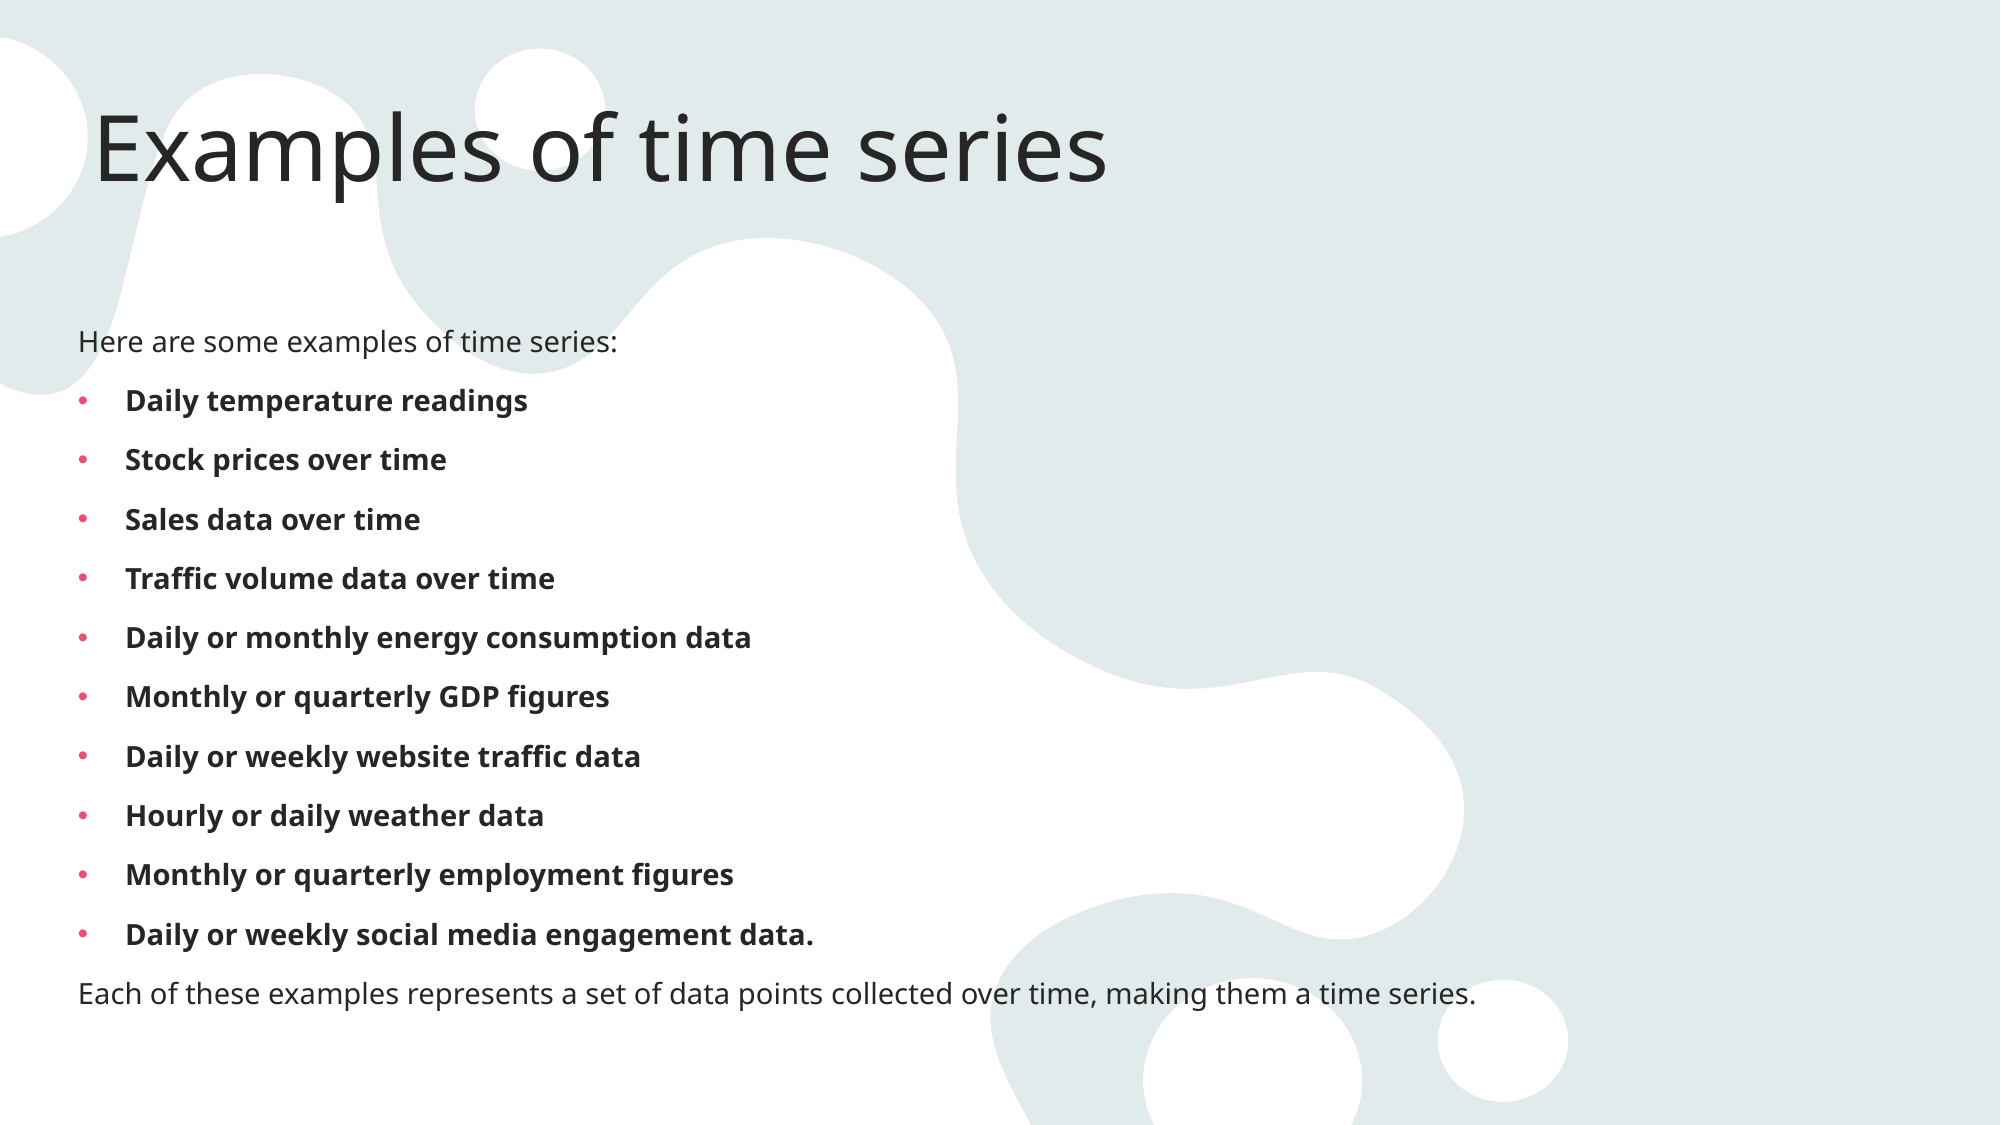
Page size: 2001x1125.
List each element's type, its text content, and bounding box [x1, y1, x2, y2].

title Examples of time series [77, 0, 1878, 207]
list Here are some examples of time series: Daily temperature readings Stock prices over time Sales data over time Traffic volume data over time Daily or monthly energy consumption data Monthly or quarterly GDP figures Daily or weekly website traffic data Hourly or daily weather data Monthly or quarterly employment figures Daily or weekly social media engagement data. Each of these examples represents a set of data points collected over time, making them a time series. [63, 312, 1863, 975]
